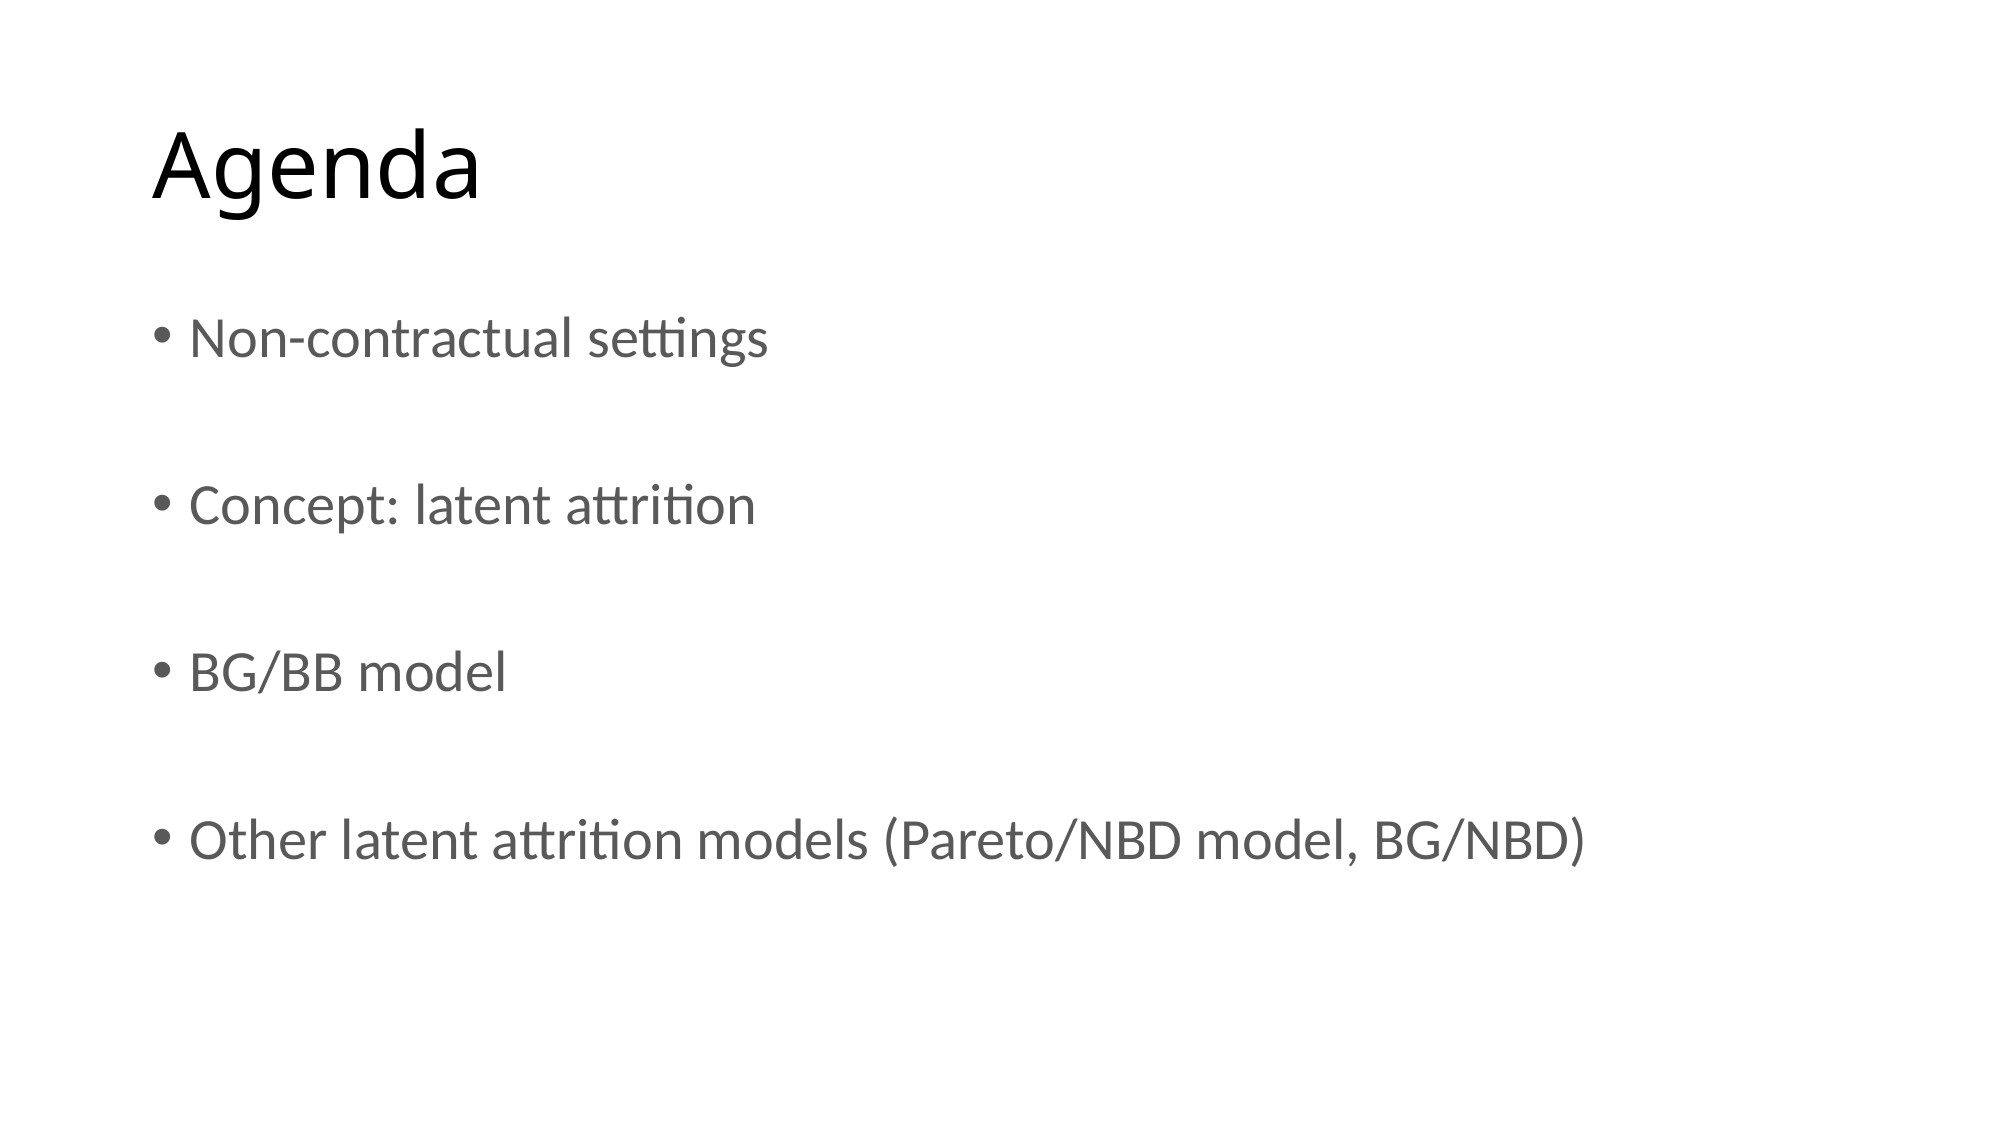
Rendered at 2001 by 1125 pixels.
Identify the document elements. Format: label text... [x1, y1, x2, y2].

list Non-contractual settings Concept: latent attrition BG/BB model Other latent attrition models (Pareto/NBD model, BG/NBD) [137, 299, 1863, 1014]
title Agenda [137, 59, 1863, 278]
